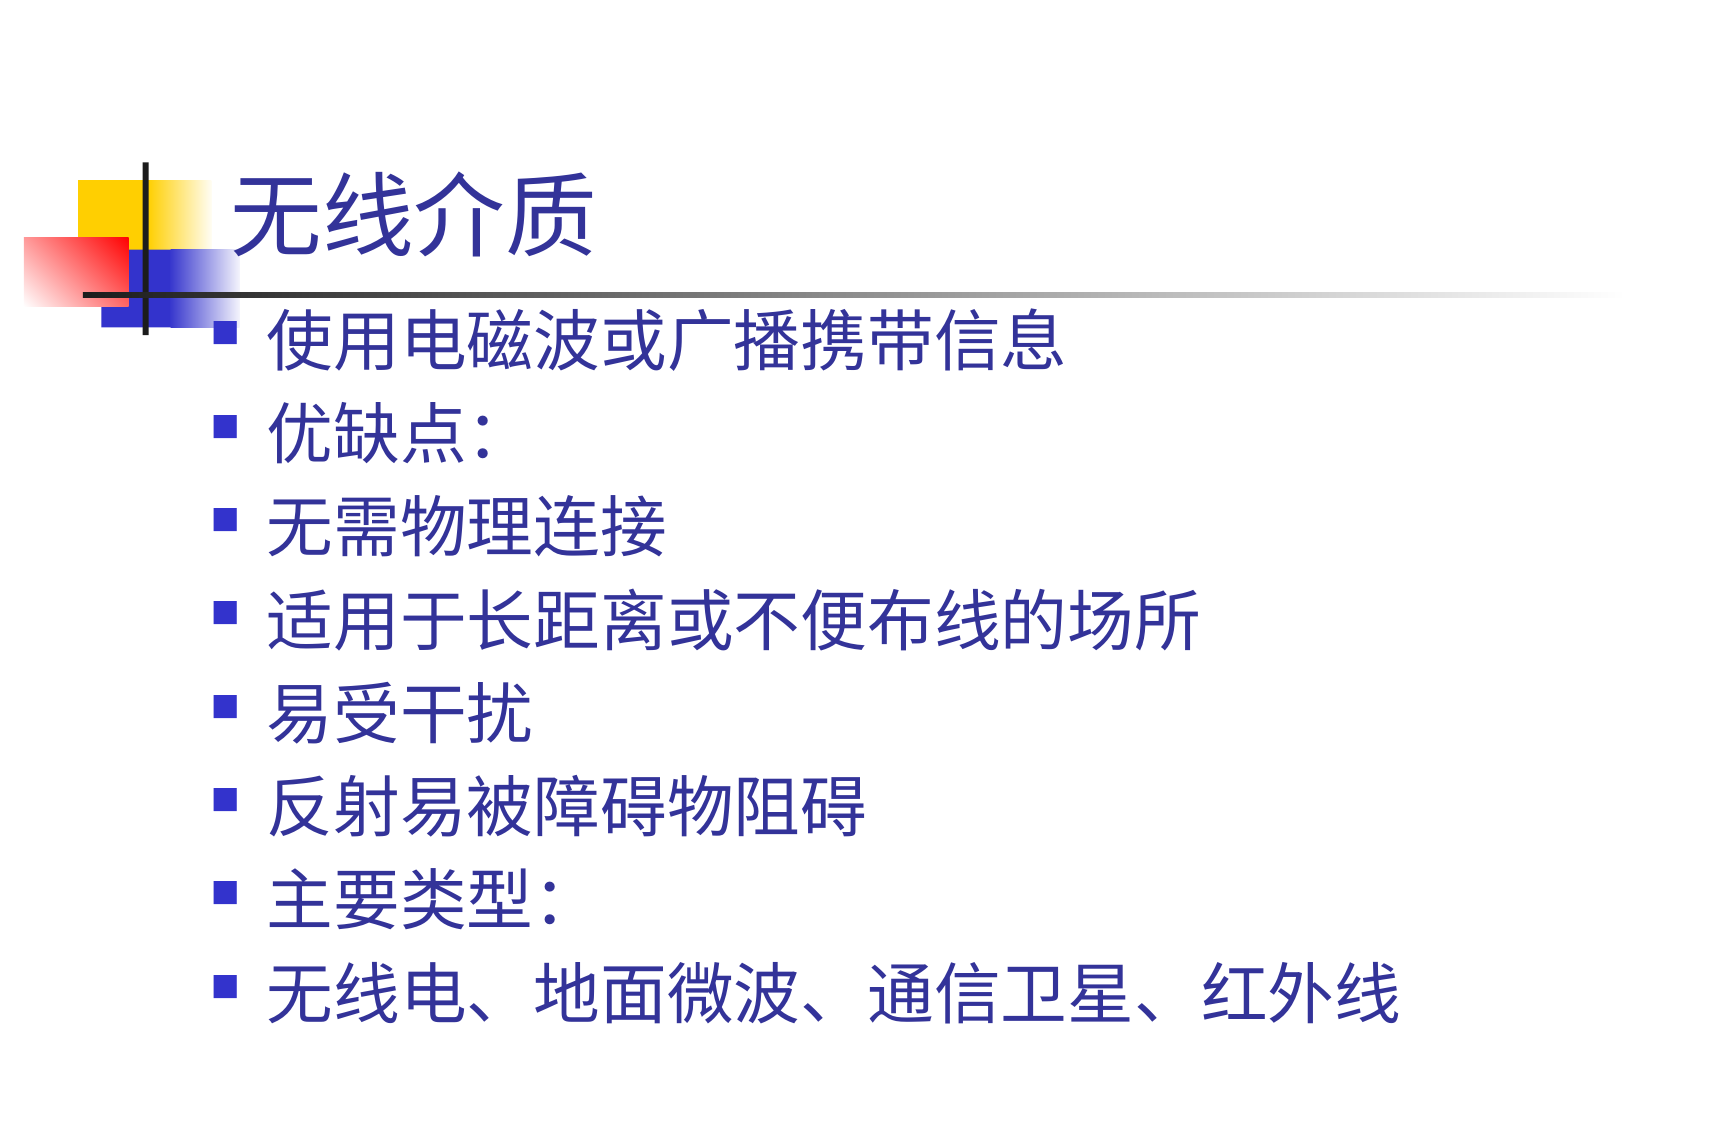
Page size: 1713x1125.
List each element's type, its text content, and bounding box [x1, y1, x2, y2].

list 使用电磁波或广播携带信息 优缺点： 无需物理连接 适用于长距离或不便布线的场所 易受干扰 反射易被障碍物阻碍 主要类型： 无线电、地面微波、通信卫星、红外线 [195, 290, 1652, 1125]
title 无线介质 [215, 35, 1676, 275]
